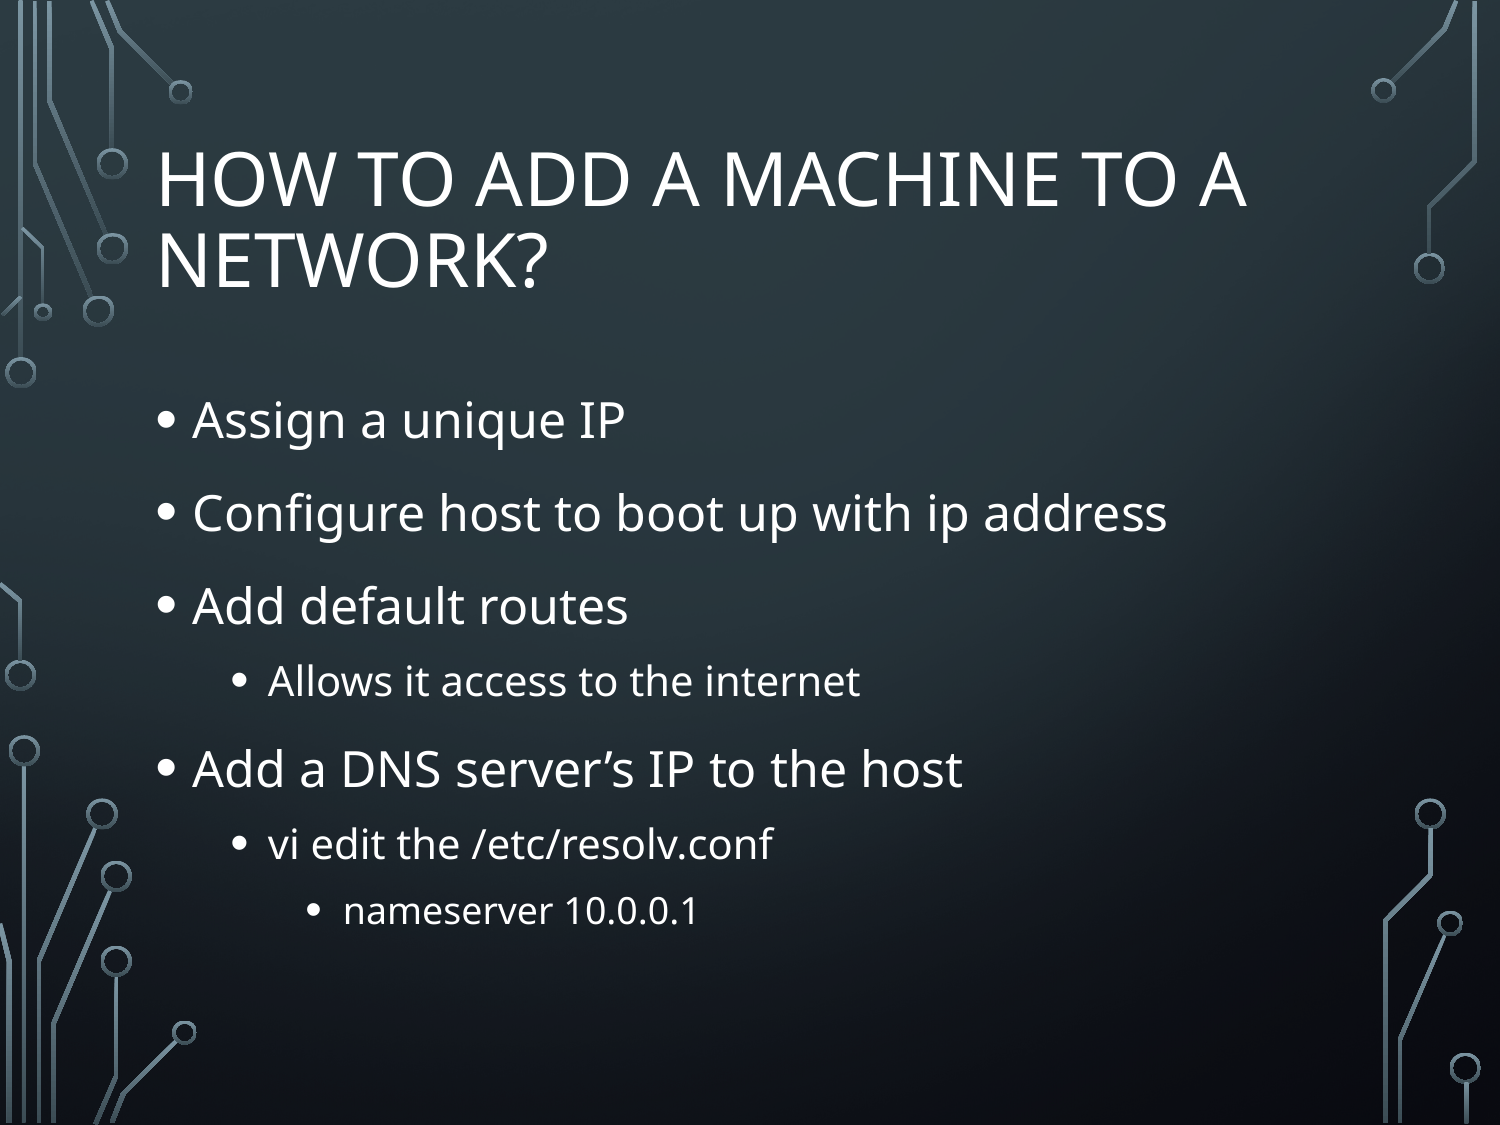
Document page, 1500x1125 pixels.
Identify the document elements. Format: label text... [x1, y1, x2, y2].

title How to add a machine to a network? [140, 101, 1360, 344]
list Assign a unique IP Configure host to boot up with ip address Add default routes Allows it access to the internet Add a DNS server’s IP to the host vi edit the /etc/resolv.conf nameserver 10.0.0.1 [140, 369, 1360, 950]
